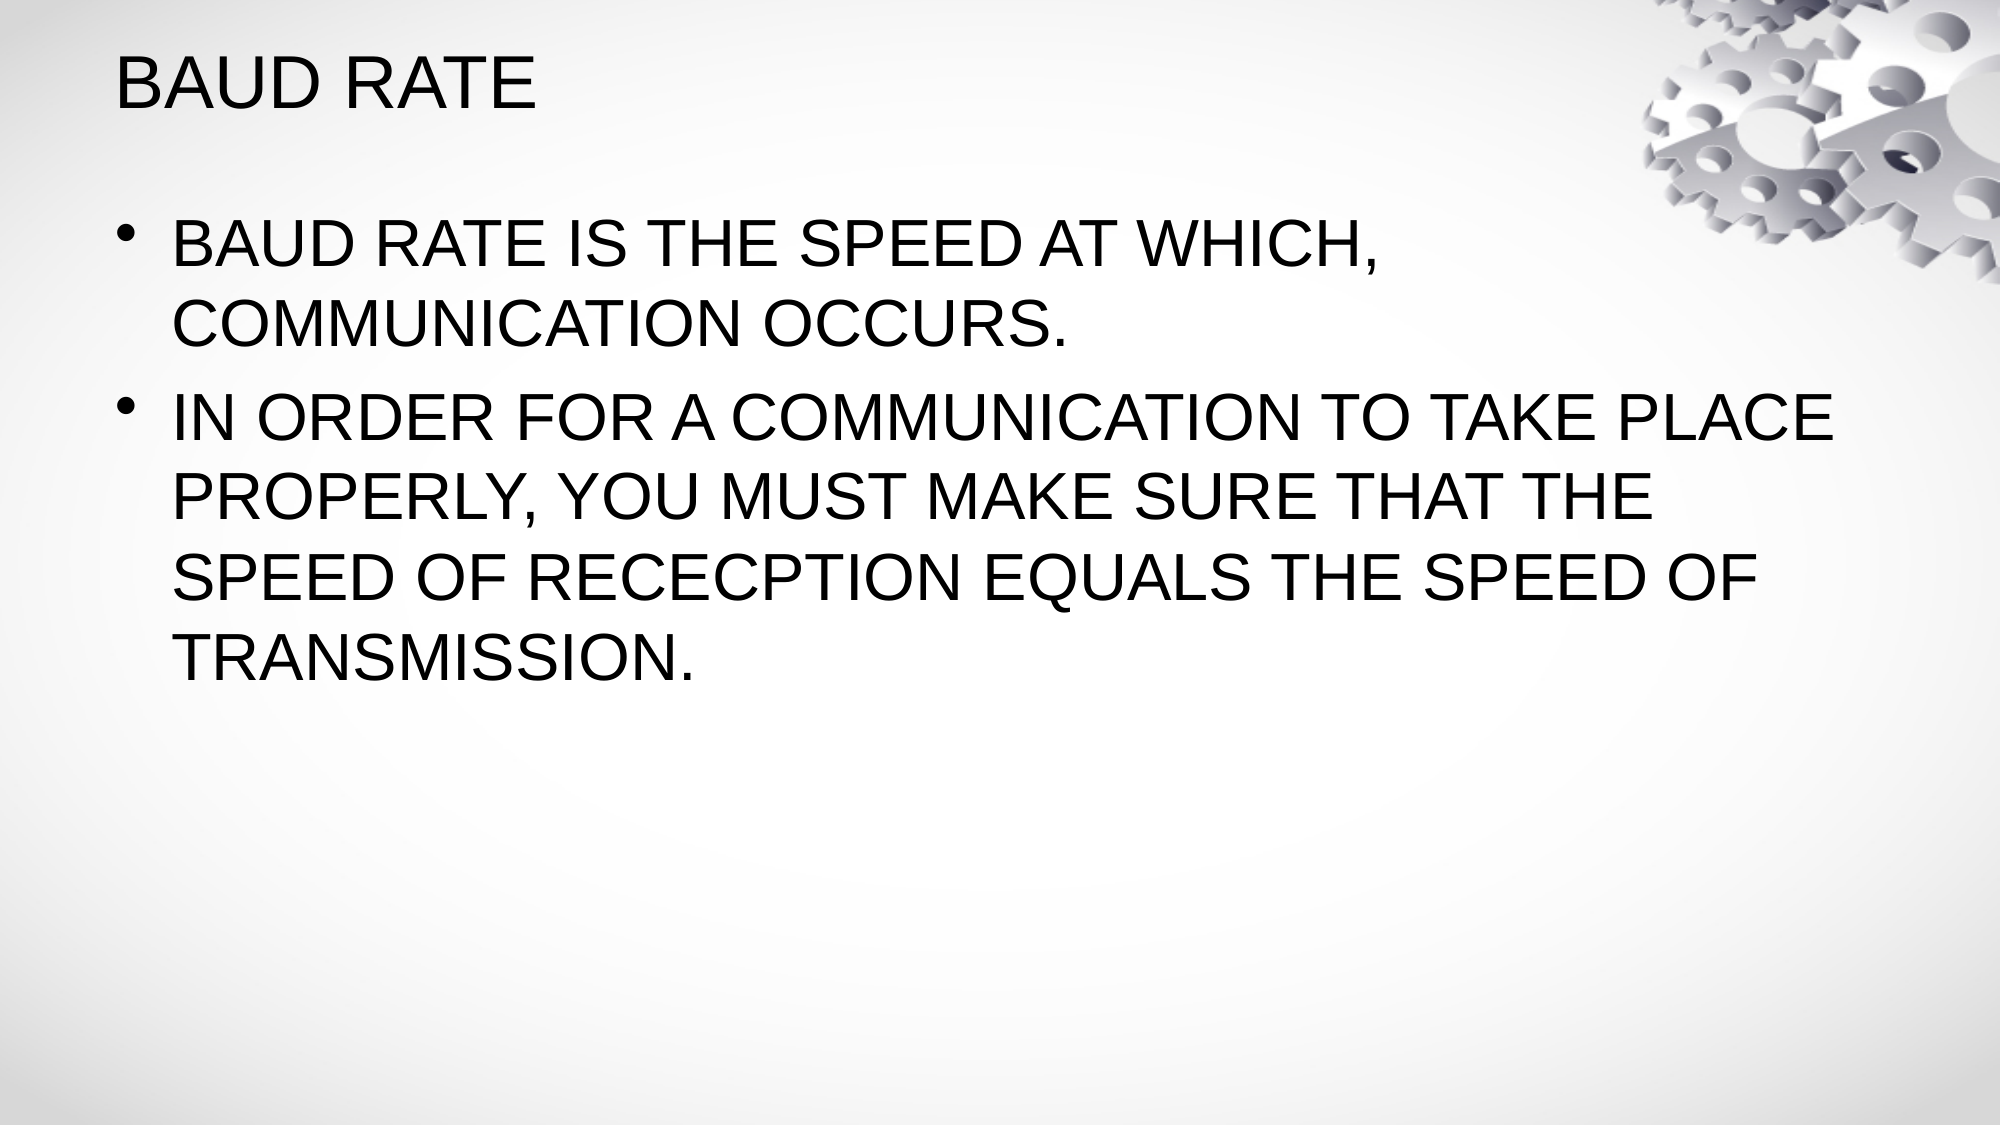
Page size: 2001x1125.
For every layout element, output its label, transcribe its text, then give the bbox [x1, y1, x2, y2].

list BAUD RATE IS THE SPEED AT WHICH, COMMUNICATION OCCURS. IN ORDER FOR A COMMUNICATION TO TAKE PLACE PROPERLY, YOU MUST MAKE SURE THAT THE SPEED OF RECECPTION EQUALS THE SPEED OF TRANSMISSION. [99, 192, 1874, 1006]
title BAUD RATE [99, 30, 1901, 127]
picture [0, 0, 2000, 1125]
